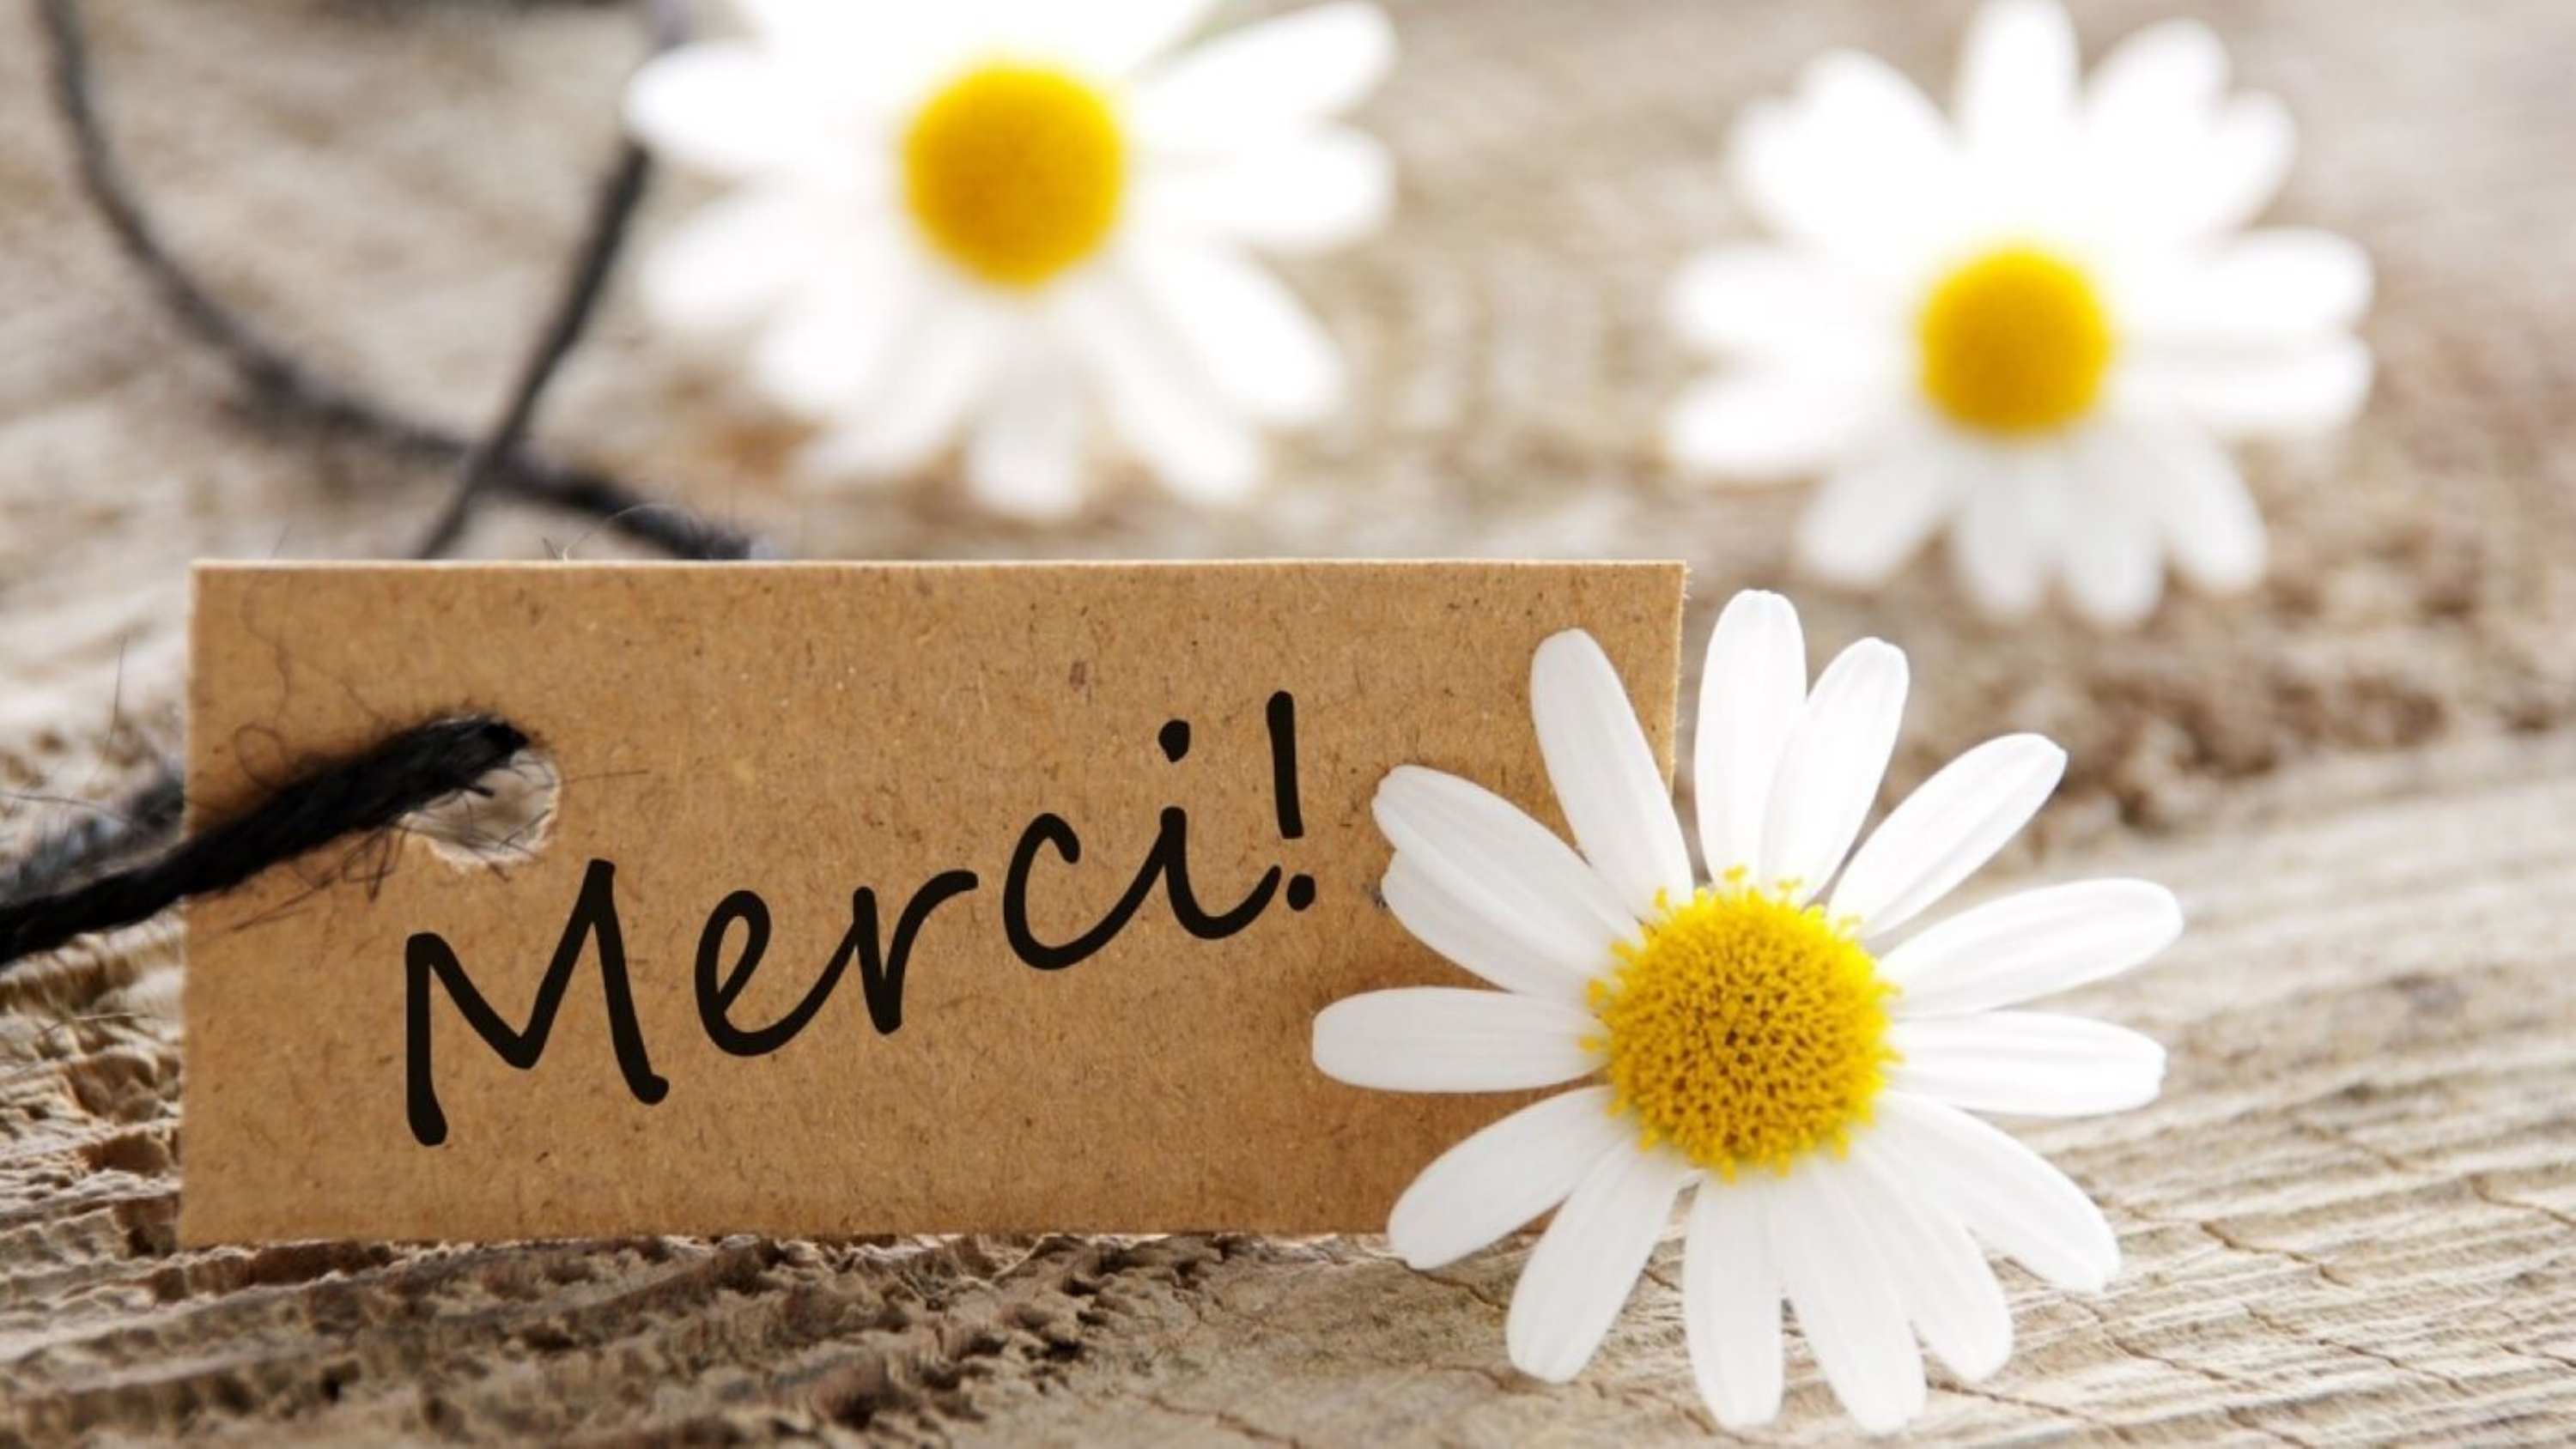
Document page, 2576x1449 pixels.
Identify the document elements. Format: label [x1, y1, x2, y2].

list [0, 0, 2576, 1449]
